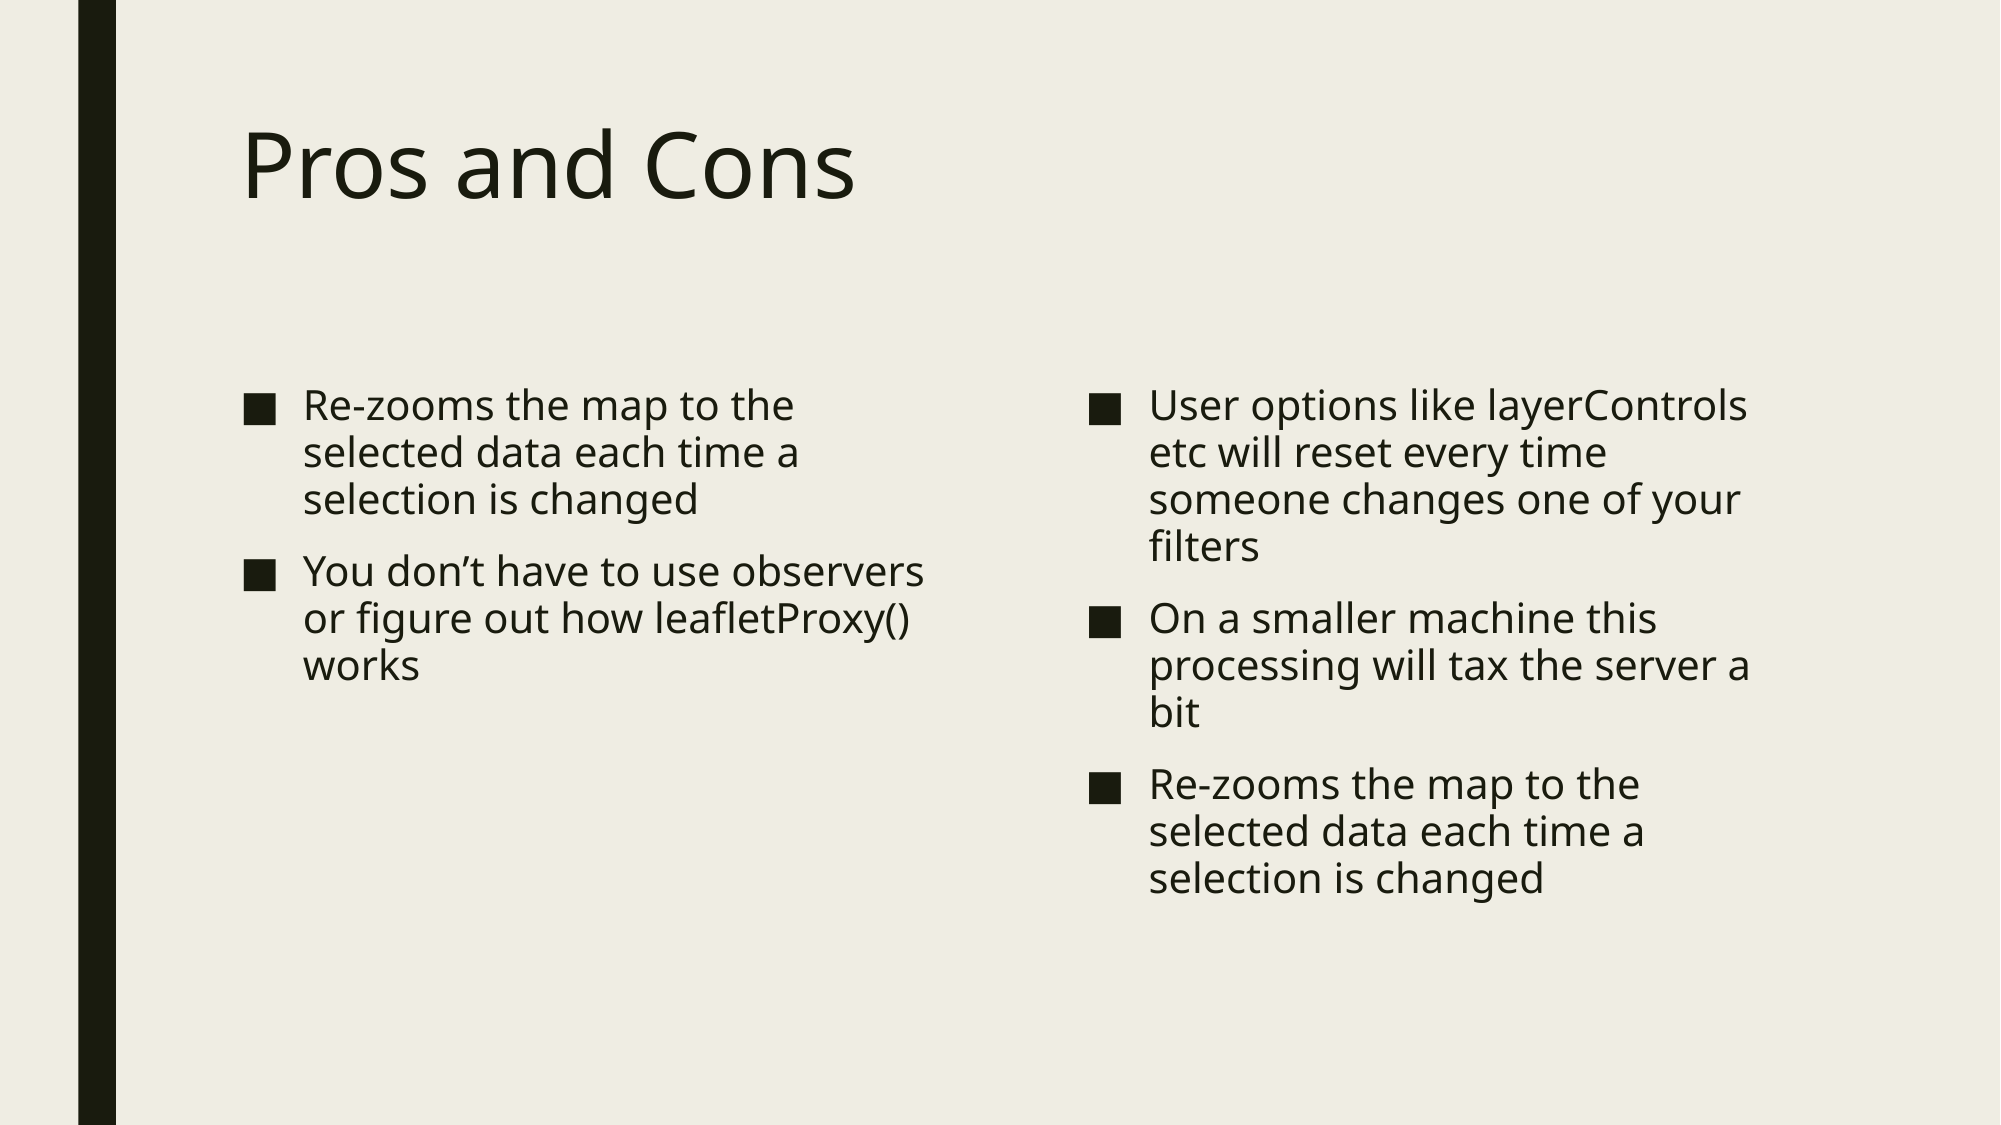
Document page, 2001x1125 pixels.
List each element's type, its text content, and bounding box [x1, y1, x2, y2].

list Re-zooms the map to the selected data each time a selection is changed You don’t have to use observers or figure out how leafletProxy() works [225, 375, 955, 963]
list User options like layerControls etc will reset every time someone changes one of your filters On a smaller machine this processing will tax the server a bit Re-zooms the map to the selected data each time a selection is changed [1070, 375, 1801, 963]
title Pros and Cons [225, 112, 1800, 357]
